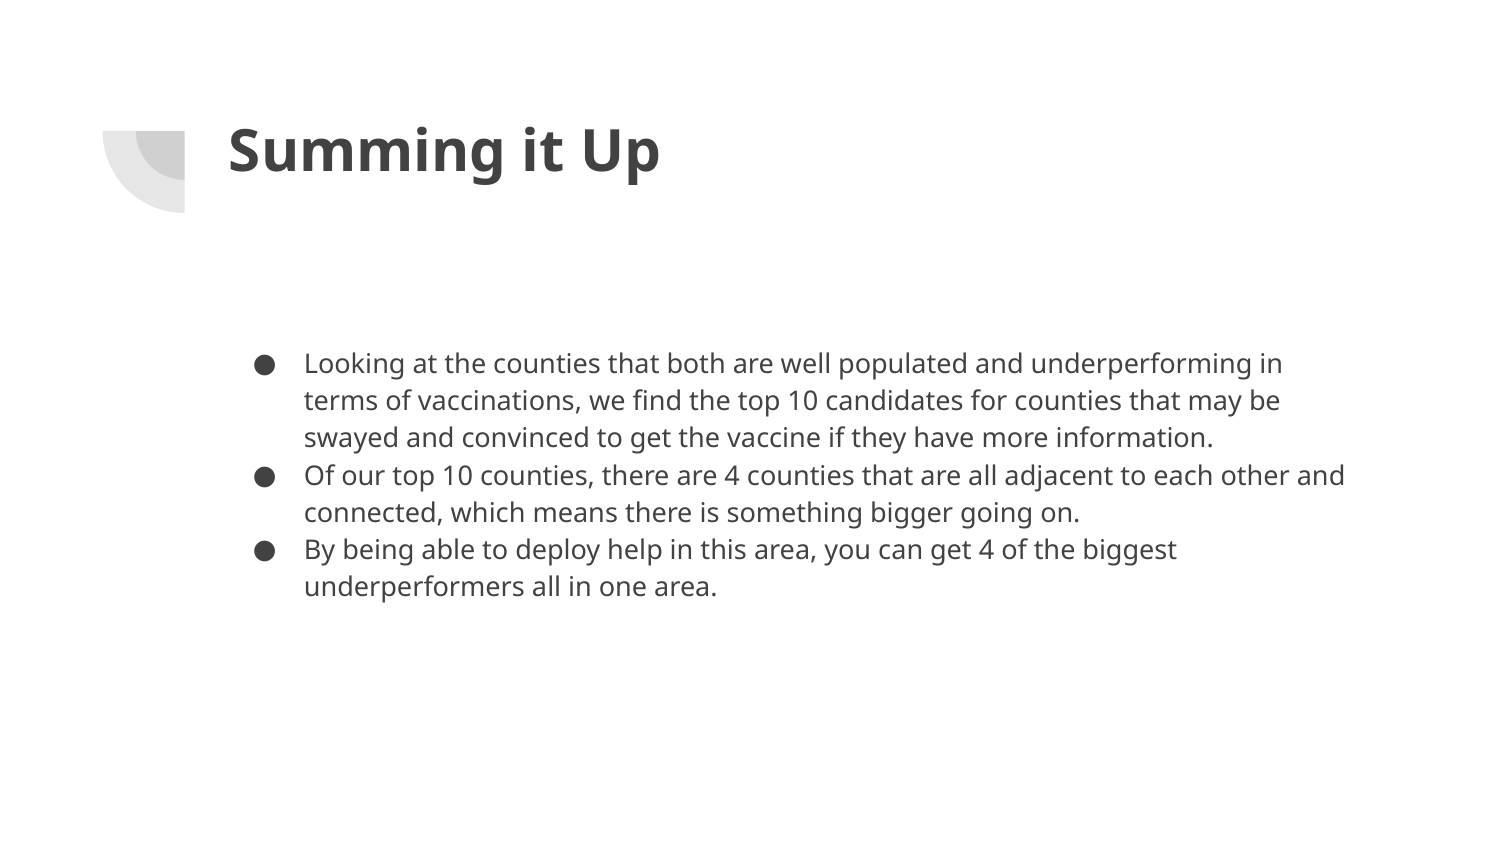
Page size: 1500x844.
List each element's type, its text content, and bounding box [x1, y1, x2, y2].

title Summing it Up [213, 98, 1368, 263]
list Looking at the counties that both are well populated and underperforming in terms of vaccinations, we find the top 10 candidates for counties that may be swayed and convinced to get the vaccine if they have more information. Of our top 10 counties, there are 4 counties that are all adjacent to each other and connected, which means there is something bigger going on. By being able to deploy help in this area, you can get 4 of the biggest underperformers all in one area. [213, 326, 1368, 744]
